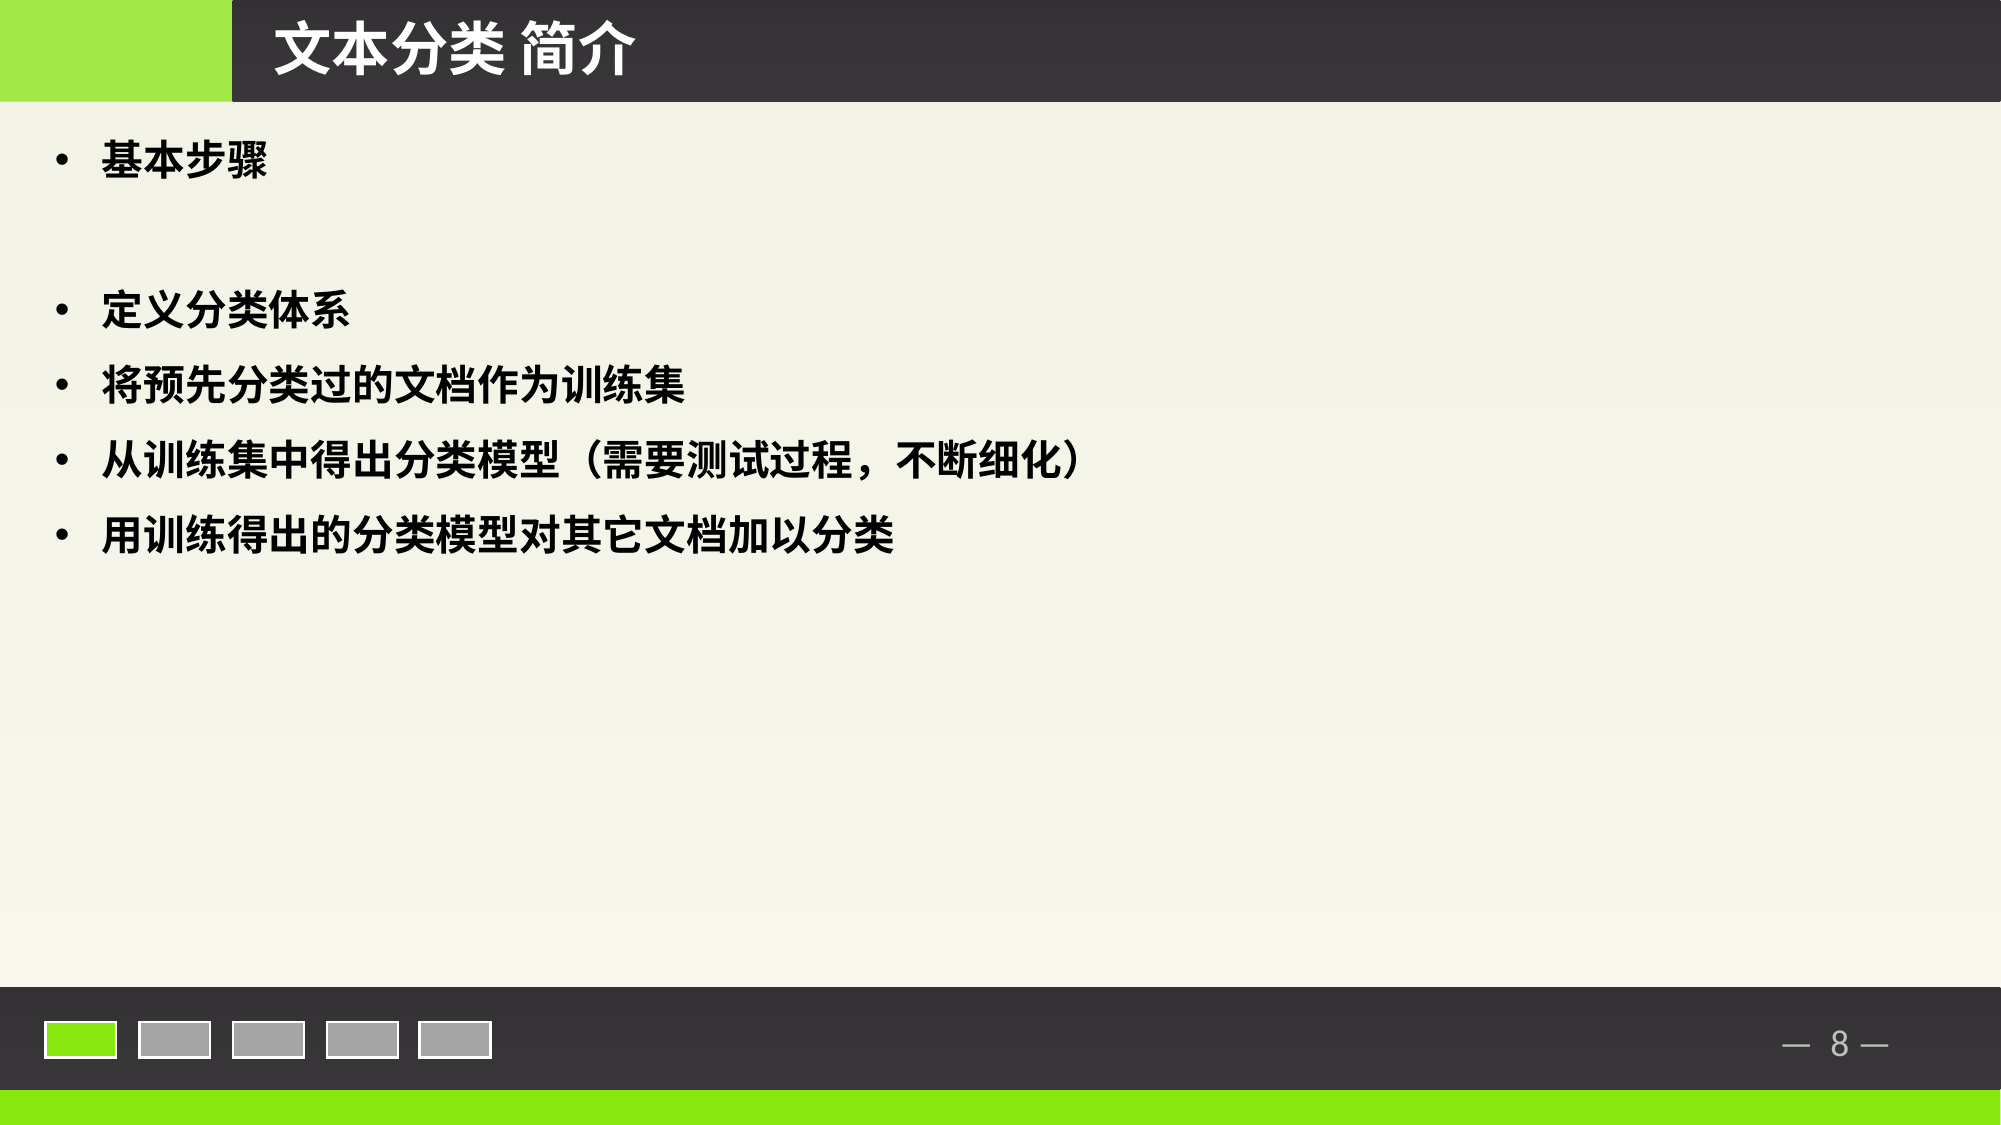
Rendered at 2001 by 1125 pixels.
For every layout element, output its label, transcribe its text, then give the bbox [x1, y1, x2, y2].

text_box 文本分类 简介 [258, 4, 1216, 90]
text_box 基本步骤 定义分类体系 将预先分类过的文档作为训练集 从训练集中得出分类模型（需要测试过程，不断细化） 用训练得出的分类模型对其它文档加以分类 [40, 385, 1898, 567]
text_box [233, 1022, 304, 1058]
text_box 基本步骤 定义分类体系 将预先分类过的文档作为训练集 从训练集中得出分类模型（需要测试过程，不断细化） 用训练得出的分类模型对其它文档加以分类 [40, 101, 1898, 187]
text_box [419, 1022, 491, 1058]
text_box [232, 0, 2001, 102]
text_box [0, 0, 232, 102]
text_box [45, 1022, 117, 1058]
text_box [139, 1022, 211, 1058]
text_box [327, 1022, 398, 1058]
text_box [40, 187, 1921, 385]
